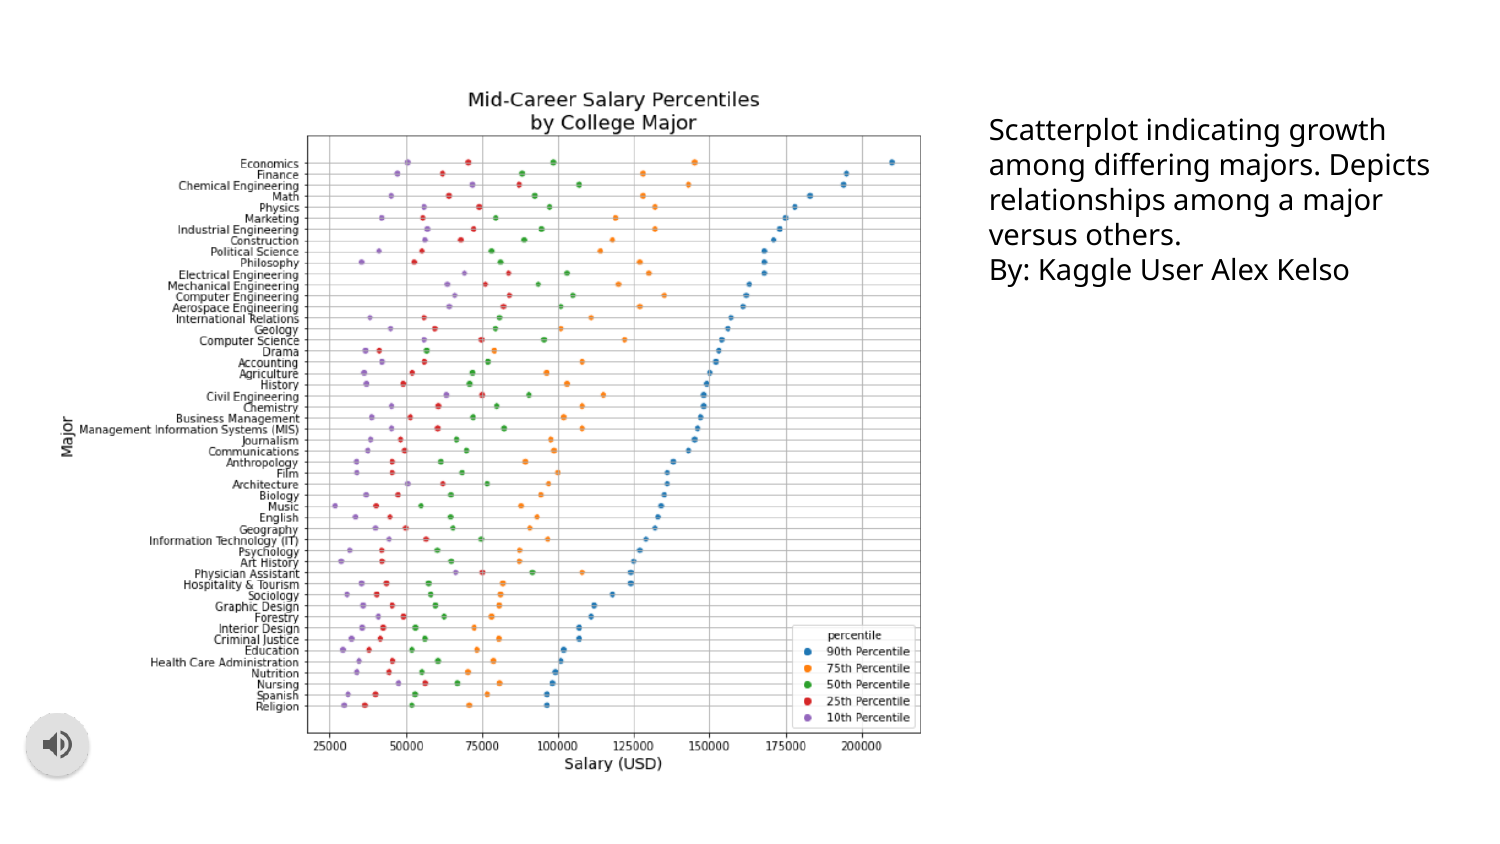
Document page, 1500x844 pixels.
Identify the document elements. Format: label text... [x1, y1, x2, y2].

text_box Scatterplot indicating growth among differing majors. Depicts relationships among a major versus others. By: Kaggle User Alex Kelso [979, 96, 1449, 302]
picture [19, 61, 974, 782]
